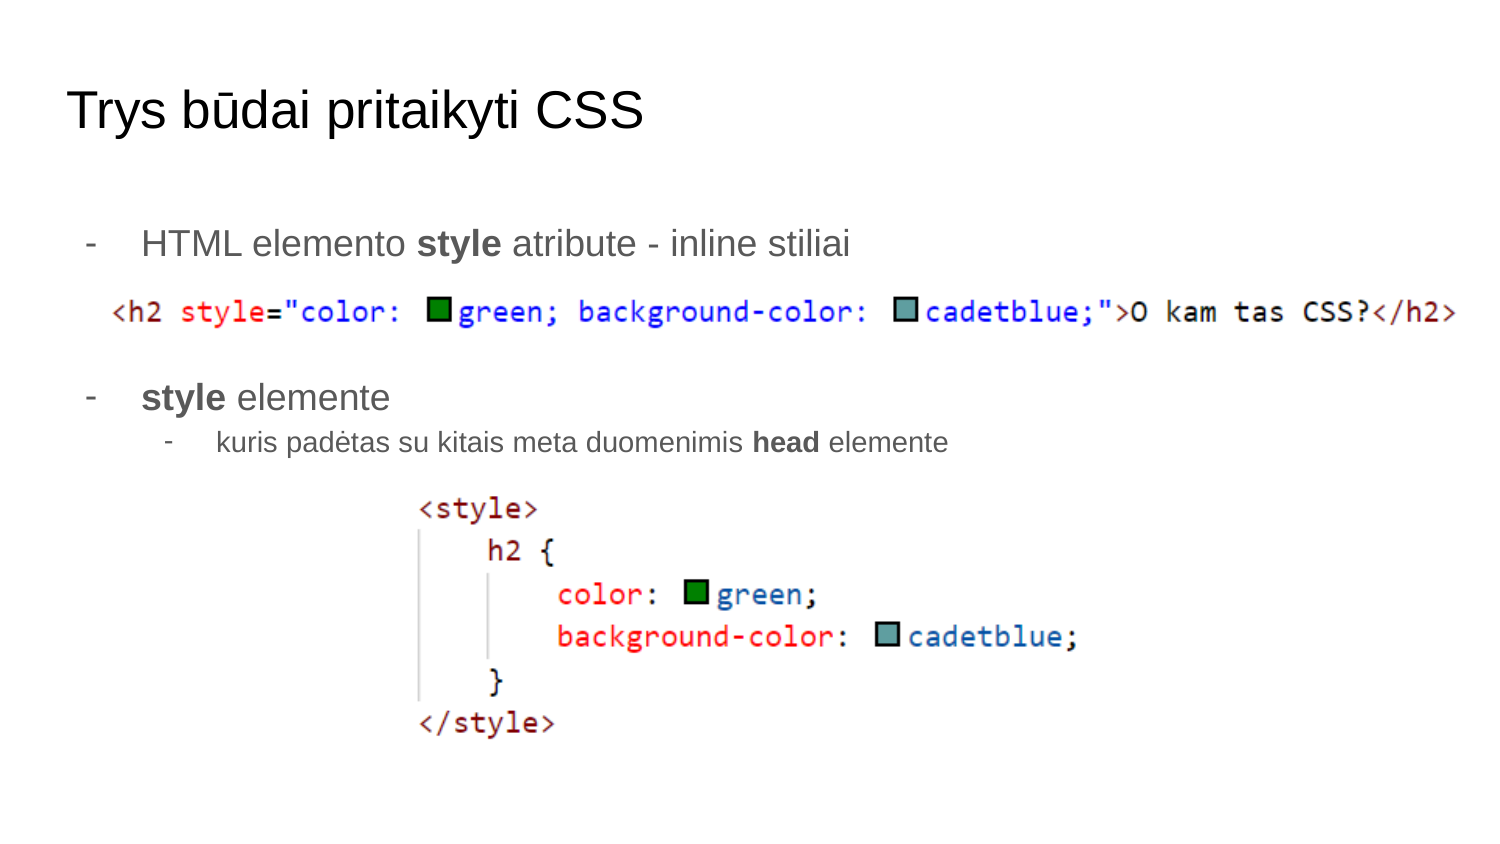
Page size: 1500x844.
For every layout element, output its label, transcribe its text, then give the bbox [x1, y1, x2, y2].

title Trys būdai pritaikyti CSS [51, 60, 1449, 155]
text_box HTML elemento style atribute - inline stiliai style elemente kuris padėtas su kitais meta duomenimis head elemente [51, 197, 1449, 809]
picture [407, 495, 1093, 748]
picture [108, 286, 1464, 345]
